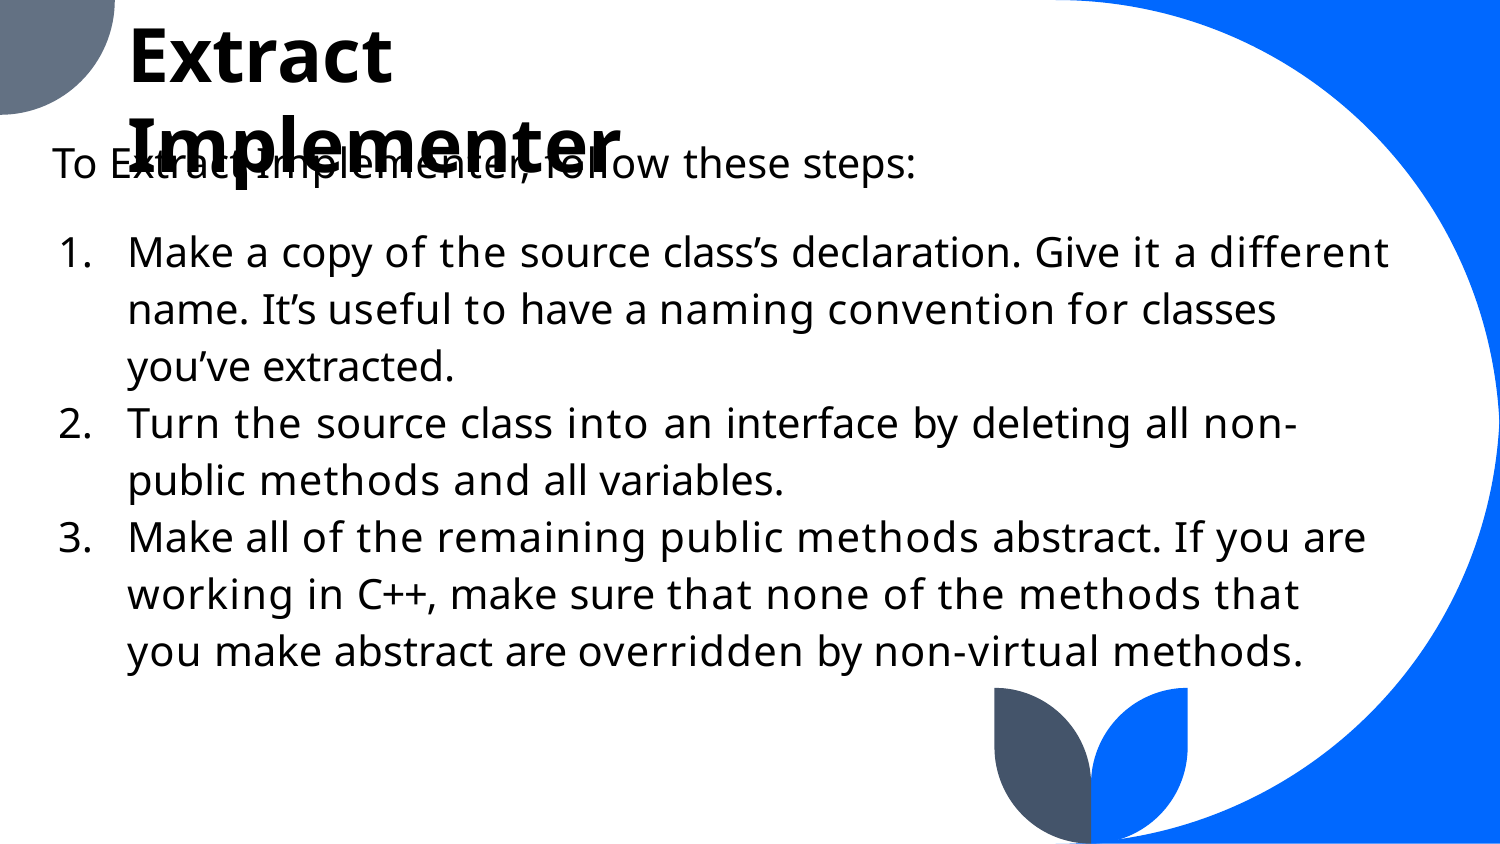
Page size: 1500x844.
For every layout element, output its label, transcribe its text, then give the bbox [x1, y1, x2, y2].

text_box Extract Implementer [112, 0, 863, 195]
text_box To Extract Implementer, follow these steps: Make a copy of the source class’s declaration. Give it a different name. It’s useful to have a naming convention for classes you’ve extracted. Turn the source class into an interface by deleting all non-public methods and all variables. Make all of the remaining public methods abstract. If you are working in C++, make sure that none of the methods that you make abstract are overridden by non-virtual methods. [49, 134, 1409, 676]
